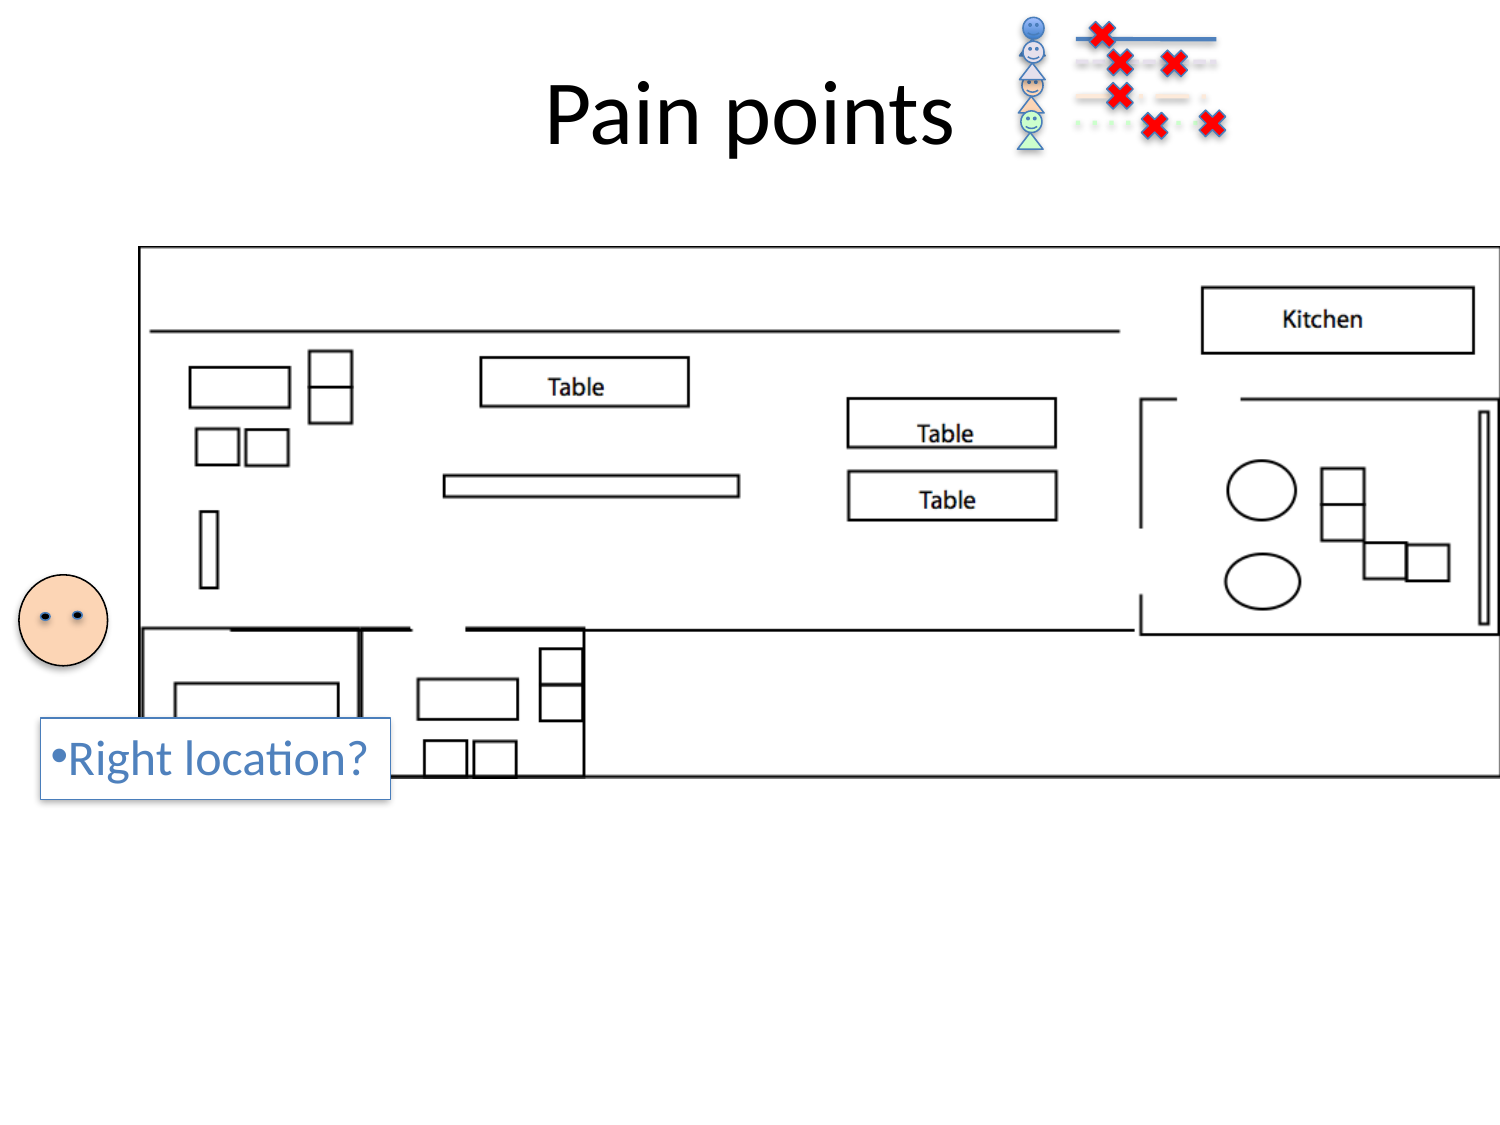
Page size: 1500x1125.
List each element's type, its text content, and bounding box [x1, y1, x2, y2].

text_box Pain points [74, 13, 1425, 202]
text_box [40, 717, 391, 840]
picture [138, 246, 1500, 779]
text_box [18, 574, 108, 666]
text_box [1017, 15, 1232, 150]
